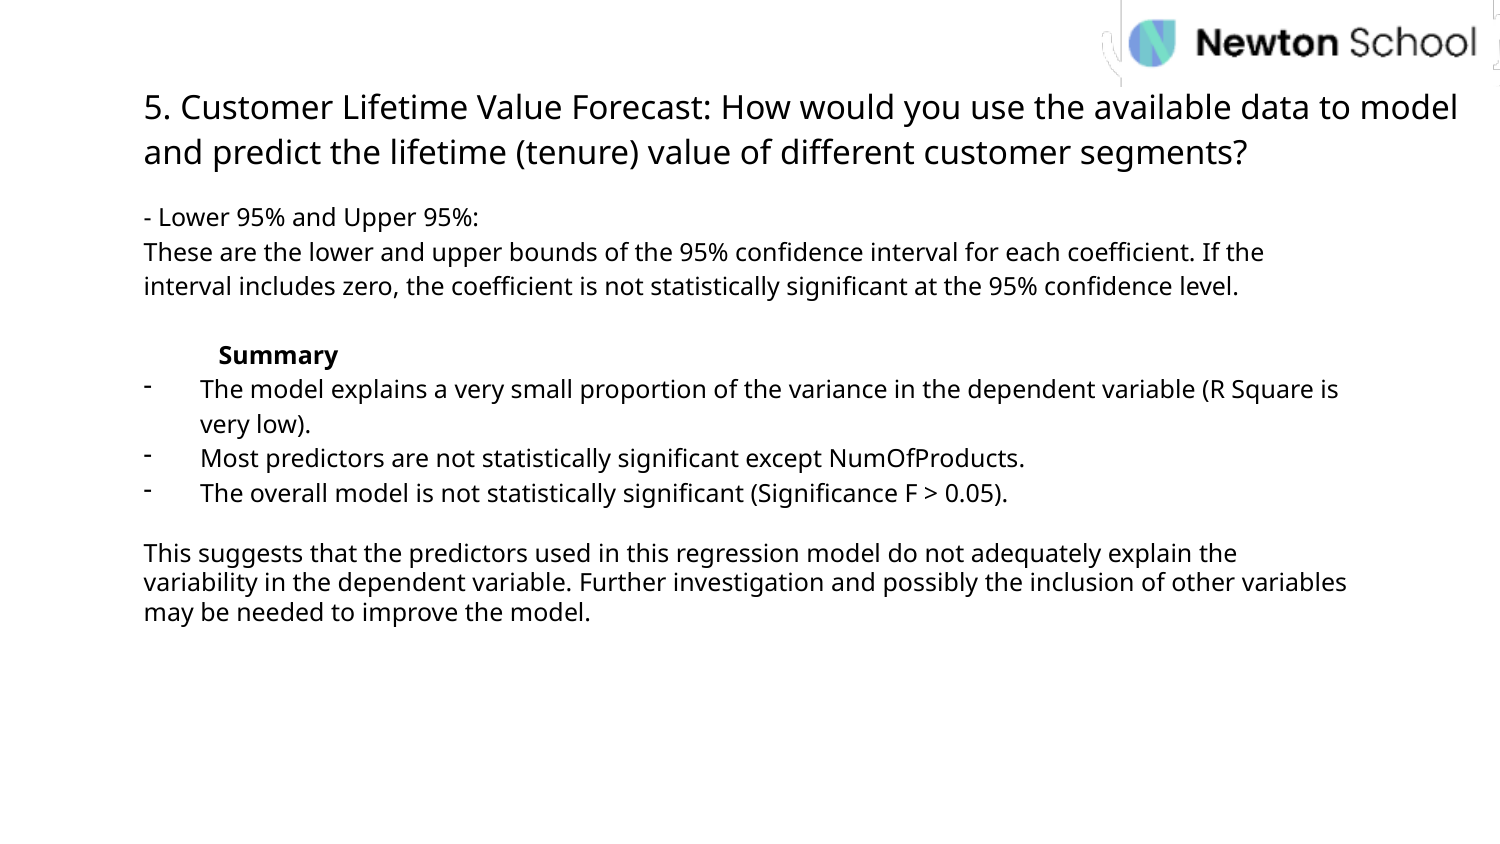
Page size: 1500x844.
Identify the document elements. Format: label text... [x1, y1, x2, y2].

text_box 5. Customer Lifetime Value Forecast: How would you use the available data to model and predict the lifetime (tenure) value of different customer segments? [128, 65, 1500, 187]
picture [1101, 0, 1500, 65]
text_box - Lower 95% and Upper 95%: These are the lower and upper bounds of the 95% confidence interval for each coefficient. If the interval includes zero, the coefficient is not statistically significant at the 95% confidence level. Summary The model explains a very small proportion of the variance in the dependent variable (R Square is very low). Most predictors are not statistically significant except NumOfProducts. The overall model is not statistically significant (Significance F > 0.05). This suggests that the predictors used in this regression model do not adequately explain the variability in the dependent variable. Further investigation and possibly the inclusion of other variables may be needed to improve the model. [128, 187, 1372, 672]
